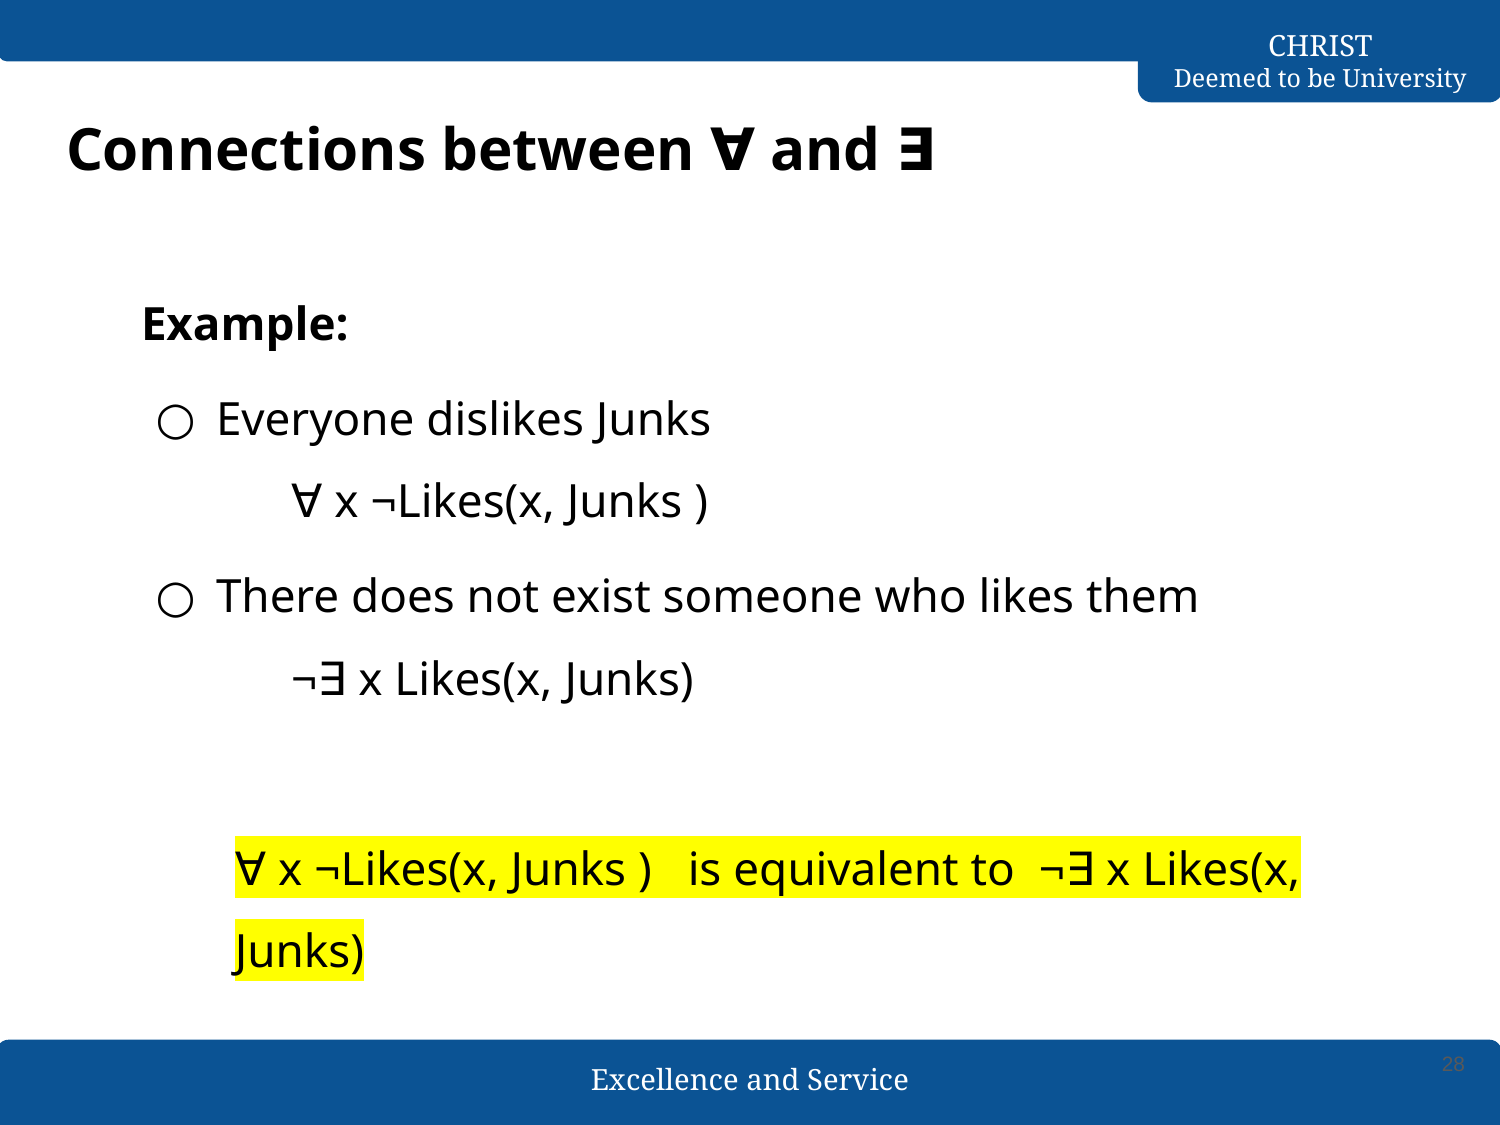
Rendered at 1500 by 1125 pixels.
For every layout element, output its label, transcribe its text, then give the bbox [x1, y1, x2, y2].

title Connections between ∀ and ∃ [51, 97, 1449, 223]
slide_number ‹#› [1389, 1019, 1480, 1106]
list Example: Everyone dislikes Junks ∀ x ¬Likes(x, Junks ) There does not exist someone who likes them ¬∃ x Likes(x, Junks) ∀ x ¬Likes(x, Junks ) is equivalent to ¬∃ x Likes(x, Junks) [51, 252, 1449, 1000]
